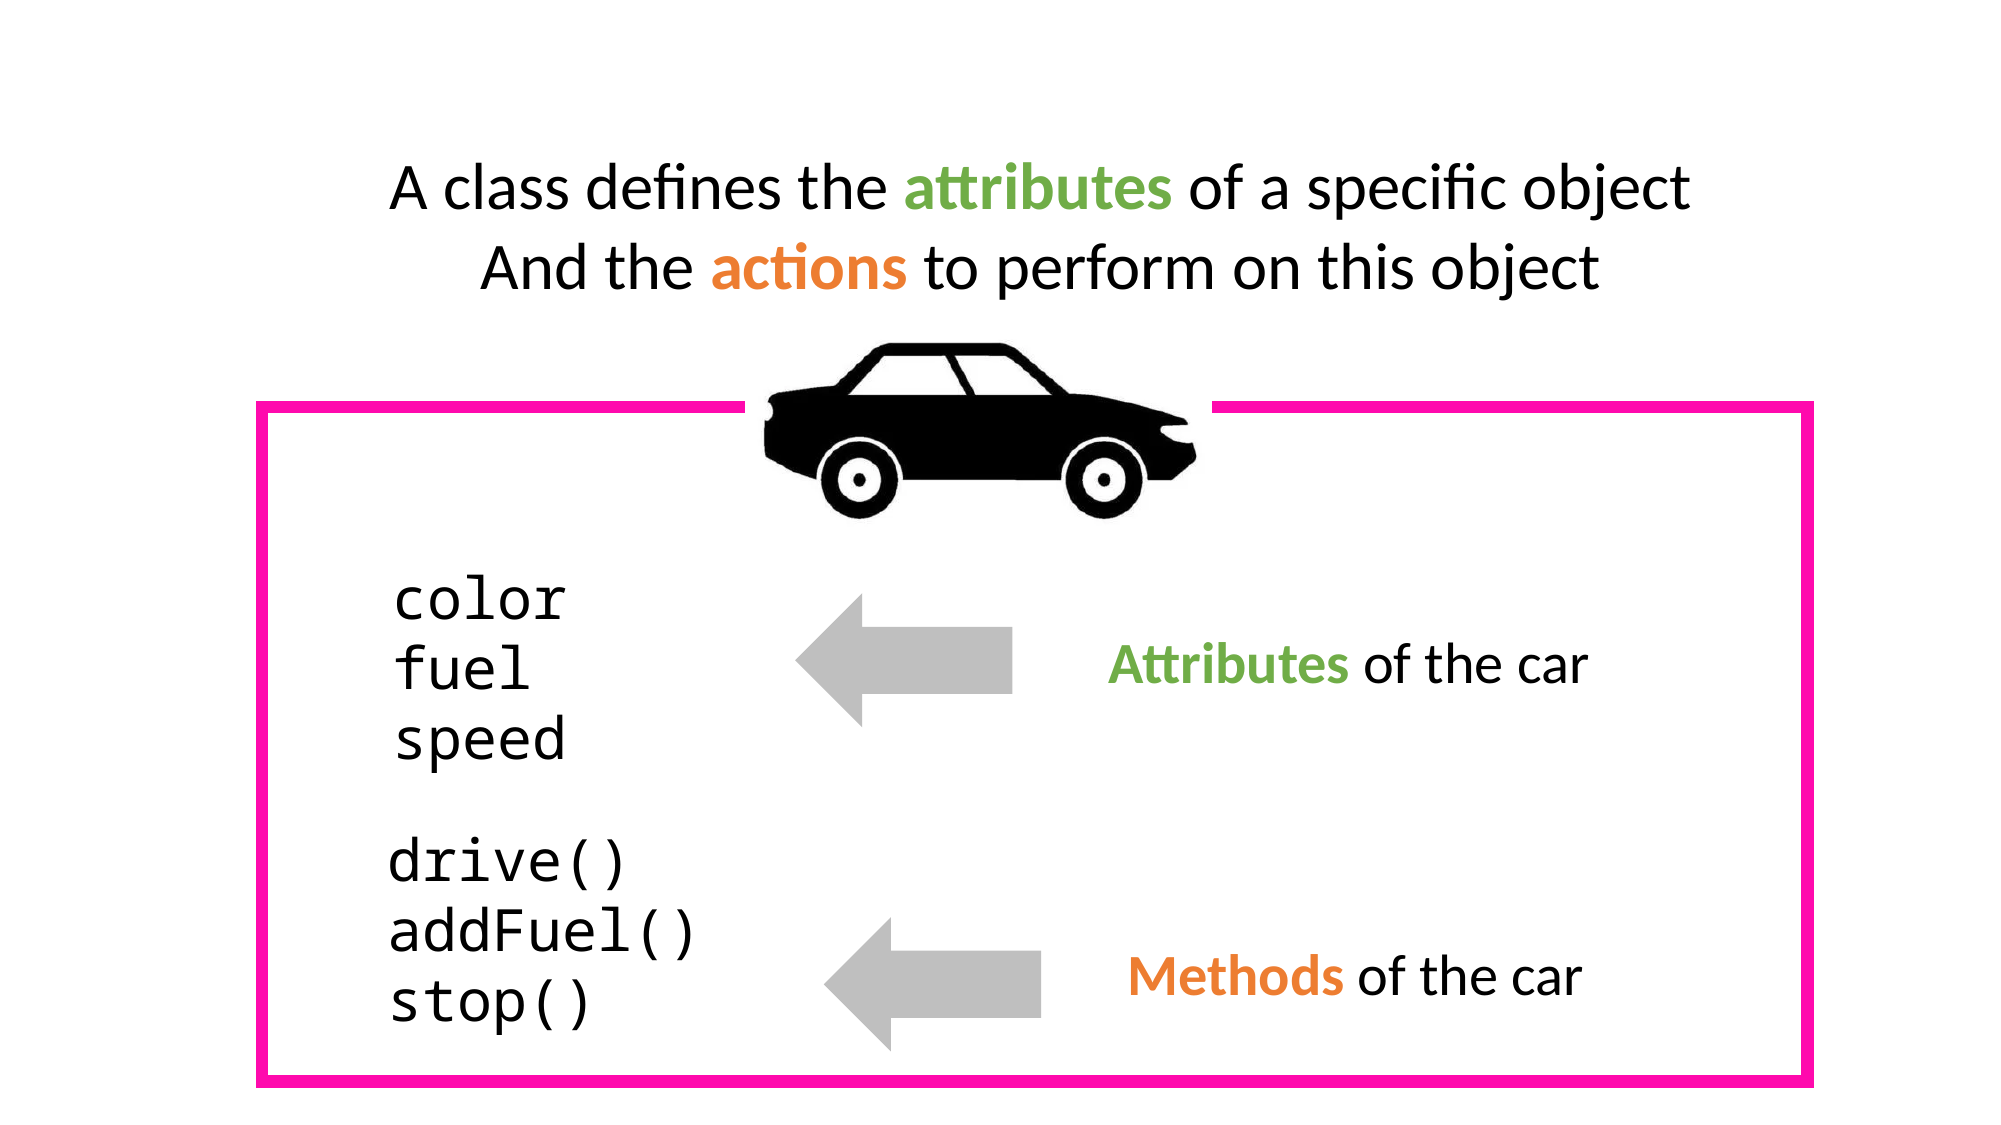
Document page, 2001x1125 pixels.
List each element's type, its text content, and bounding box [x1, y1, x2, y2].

text_box [793, 590, 1014, 730]
text_box color fuel speed [377, 553, 583, 779]
text_box drive() addFuel() stop() [372, 816, 718, 1041]
text_box [822, 914, 1043, 1054]
text_box Attributes of the car [1094, 617, 1605, 703]
picture [745, 300, 1212, 527]
text_box [261, 406, 1808, 1083]
text_box Methods of the car [1112, 929, 1600, 1015]
text_box A class defines the attributes of a specific object And the actions to perform on this object [374, 135, 1708, 311]
